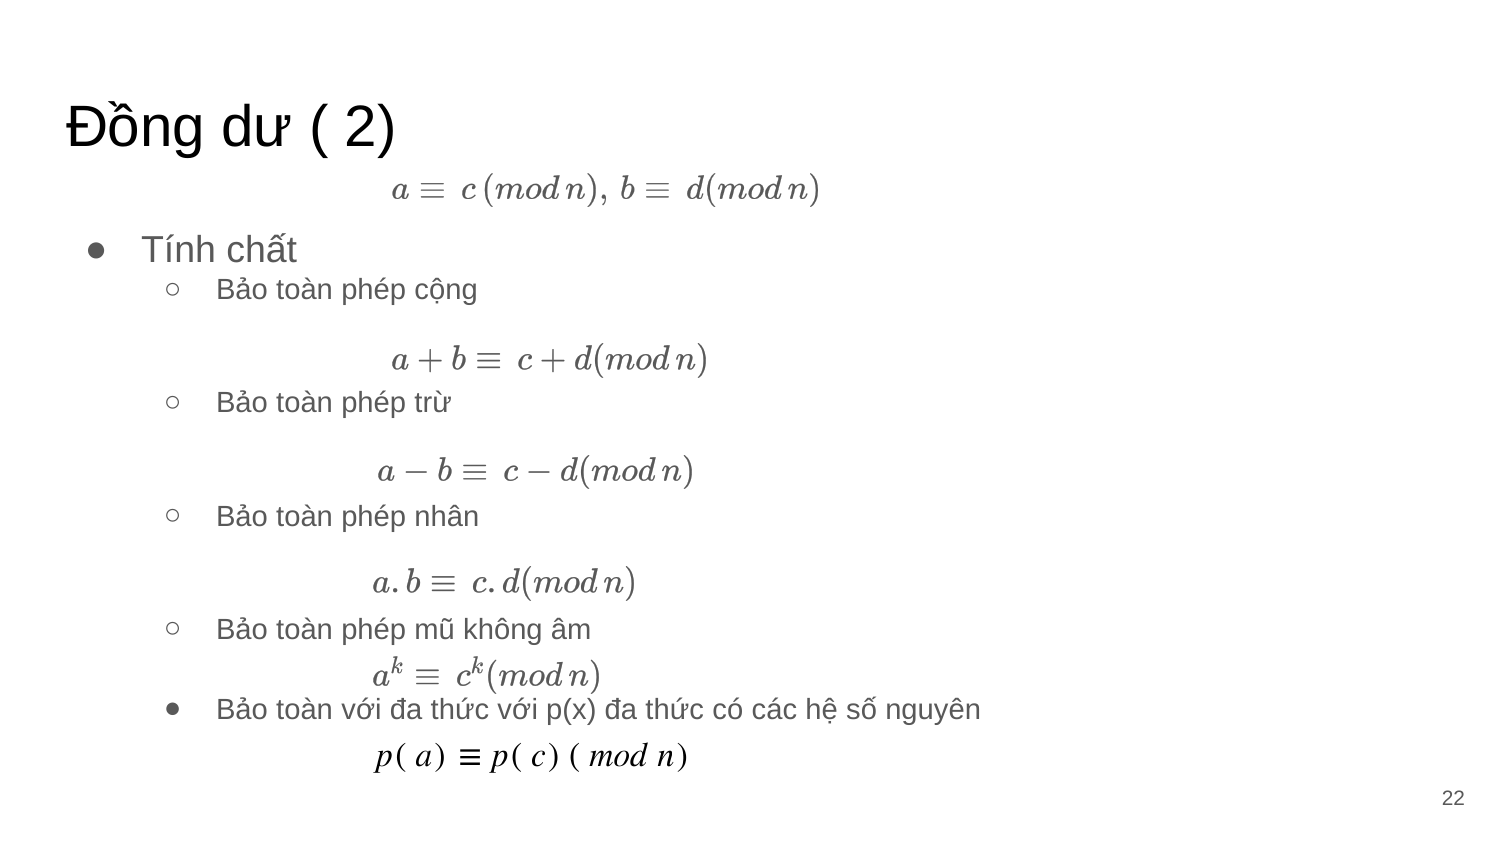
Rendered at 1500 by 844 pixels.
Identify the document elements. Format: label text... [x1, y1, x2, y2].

title Đồng dư ( 2) [51, 72, 1449, 158]
picture [378, 454, 693, 490]
picture [373, 656, 600, 695]
picture [392, 343, 706, 378]
picture [373, 742, 697, 774]
picture [392, 172, 819, 208]
list Tính chất Bảo toàn phép cộng Bảo toàn phép trừ Bảo toàn phép nhân Bảo toàn phép mũ không âm Bảo toàn với đa thức với p(x) đa thức có các hệ số nguyên [51, 158, 1449, 824]
picture [373, 566, 634, 601]
slide_number ‹#› [1389, 764, 1480, 830]
